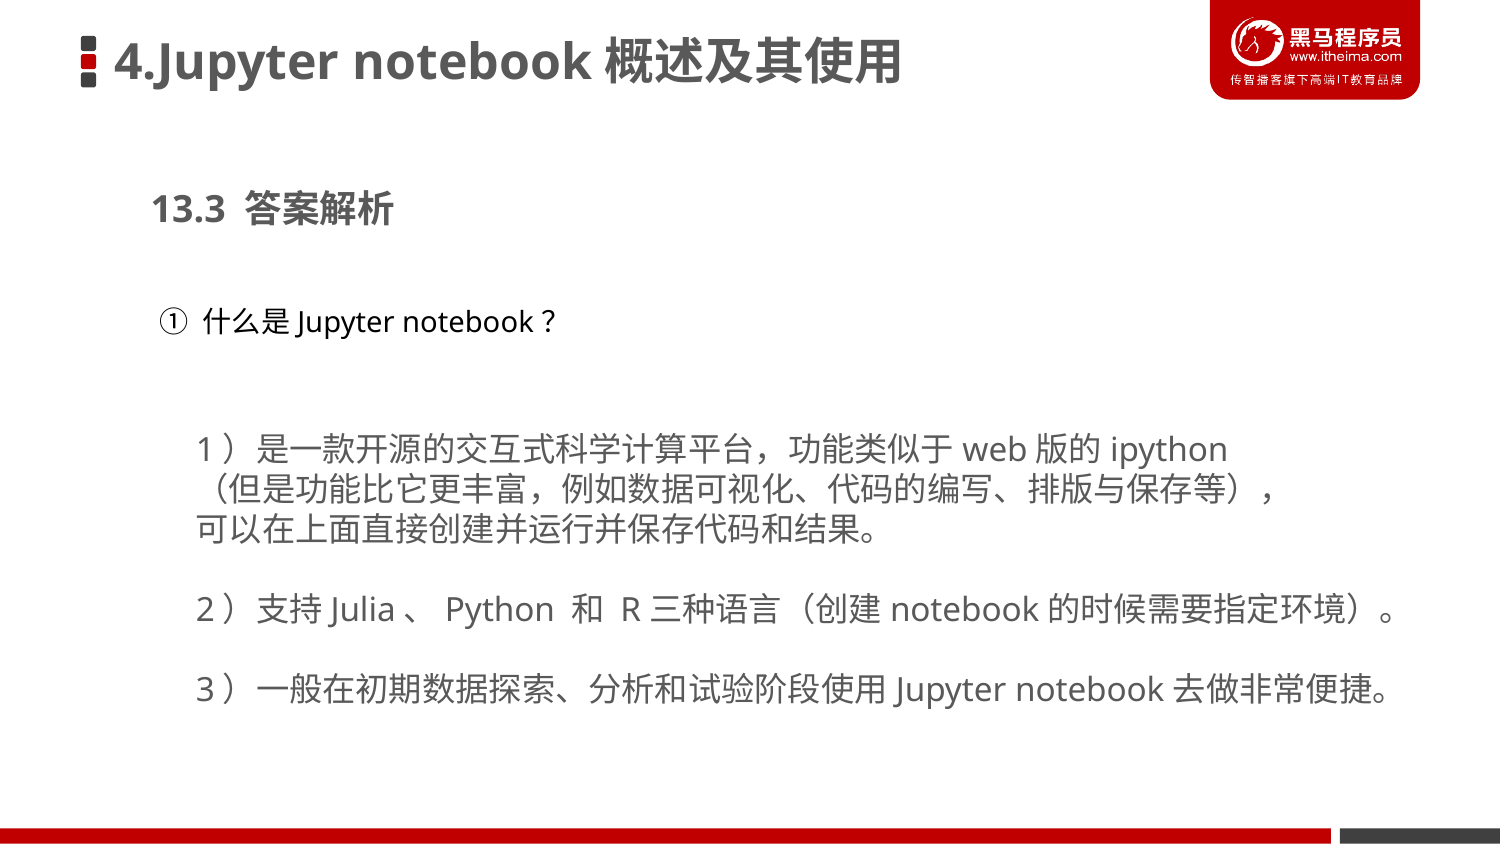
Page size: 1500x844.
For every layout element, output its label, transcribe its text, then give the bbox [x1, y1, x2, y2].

text_box 1）是一款开源的交互式科学计算平台，功能类似于web版的ipython （但是功能比它更丰富，例如数据可视化、代码的编写、排版与保存等）， 可以在上面直接创建并运行并保存代码和结果。 2）支持Julia、Python 和 R三种语言（创建notebook的时候需要指定环境）。 3）一般在初期数据探索、分析和试验阶段使用Jupyter notebook去做非常便捷。 [181, 421, 1428, 716]
picture [1212, 8, 1421, 94]
text_box 4.Jupyter notebook概述及其使用 [103, 0, 987, 130]
text_box ① 什么是Jupyter notebook？ [145, 296, 585, 381]
text_box 13.3 答案解析 [135, 177, 713, 238]
